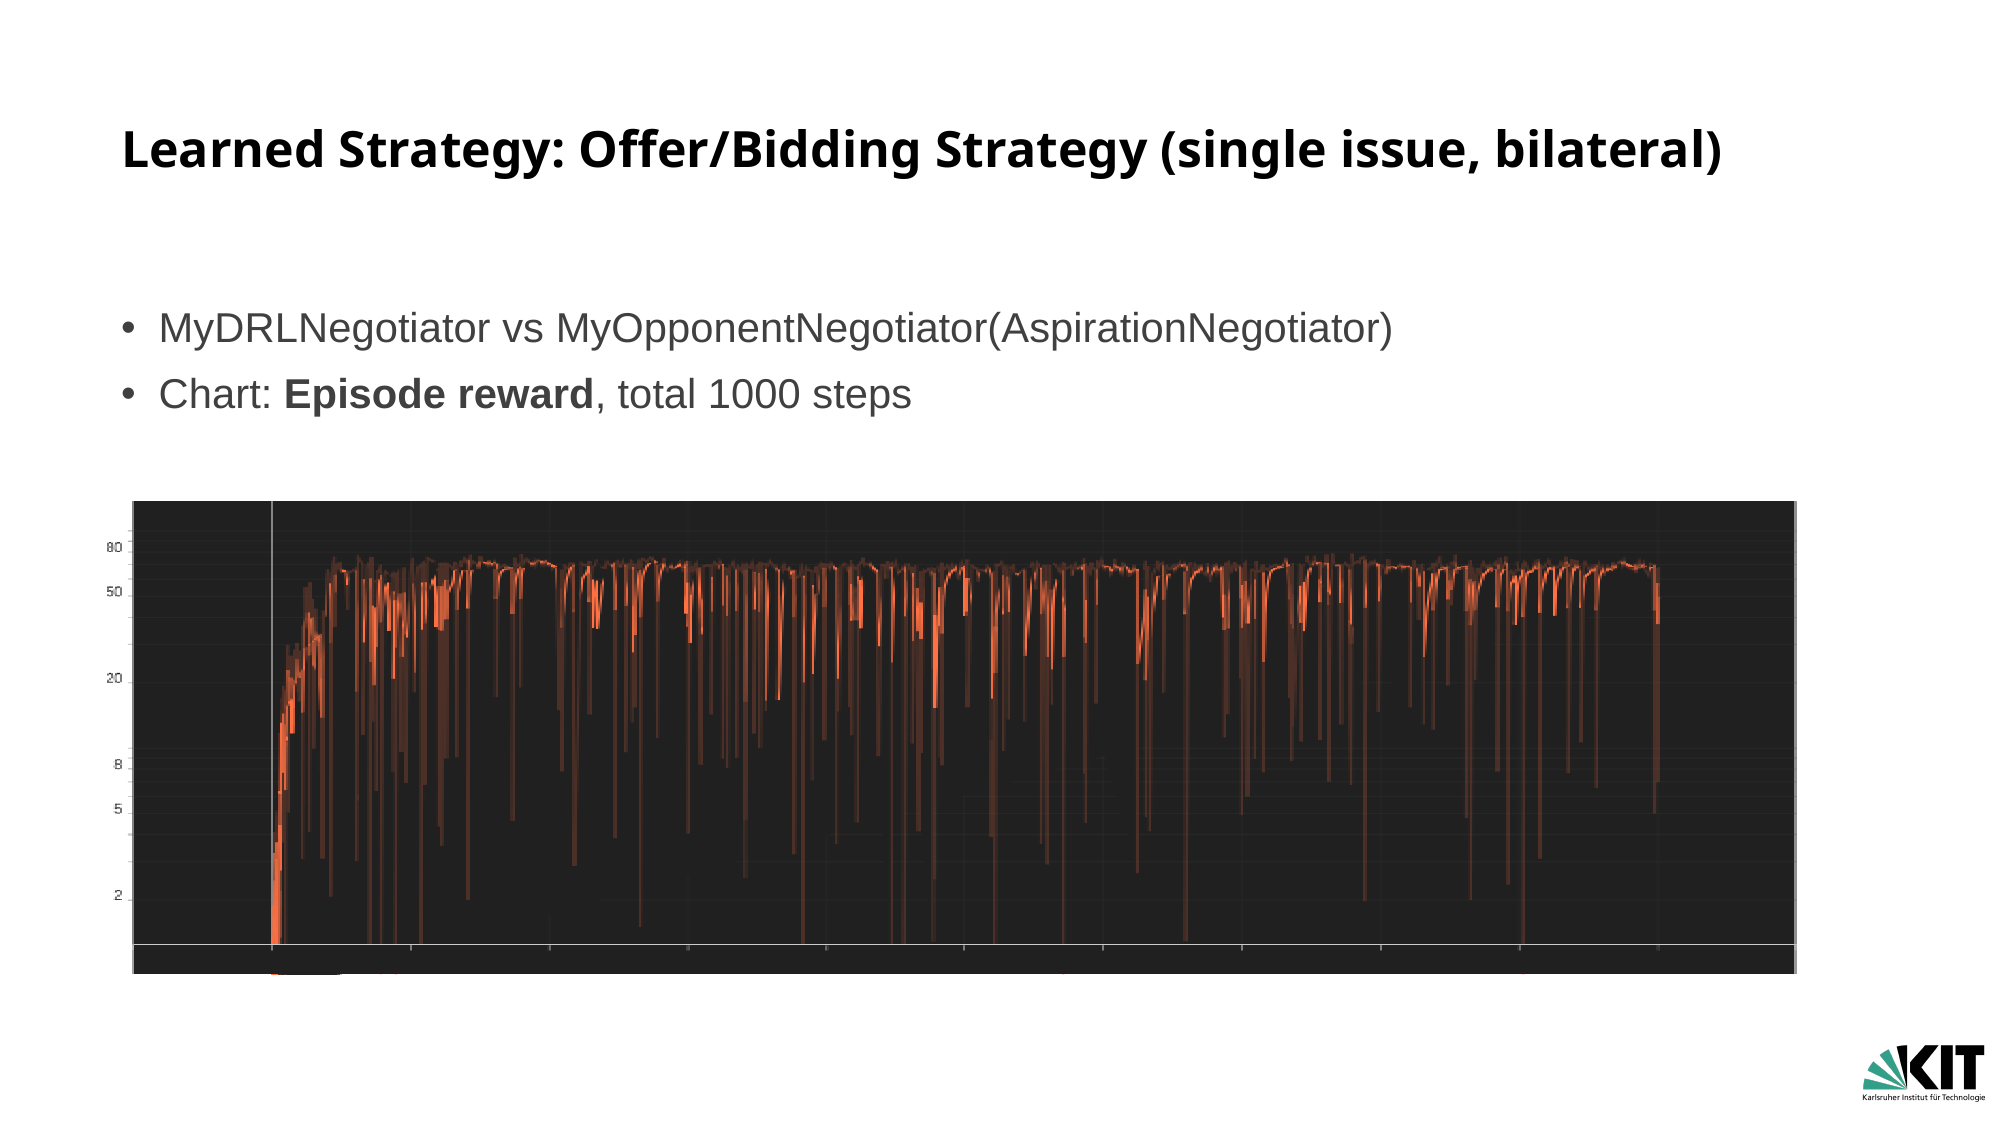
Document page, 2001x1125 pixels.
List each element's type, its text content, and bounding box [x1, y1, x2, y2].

list MyDRLNegotiator vs MyOpponentNegotiator(AspirationNegotiator) Chart: Episode reward, total 1000 steps [106, 299, 1832, 1014]
title Learned Strategy: Offer/Bidding Strategy (single issue, bilateral) [106, 42, 1832, 260]
picture [88, 501, 1797, 975]
picture [1862, 1042, 1986, 1105]
